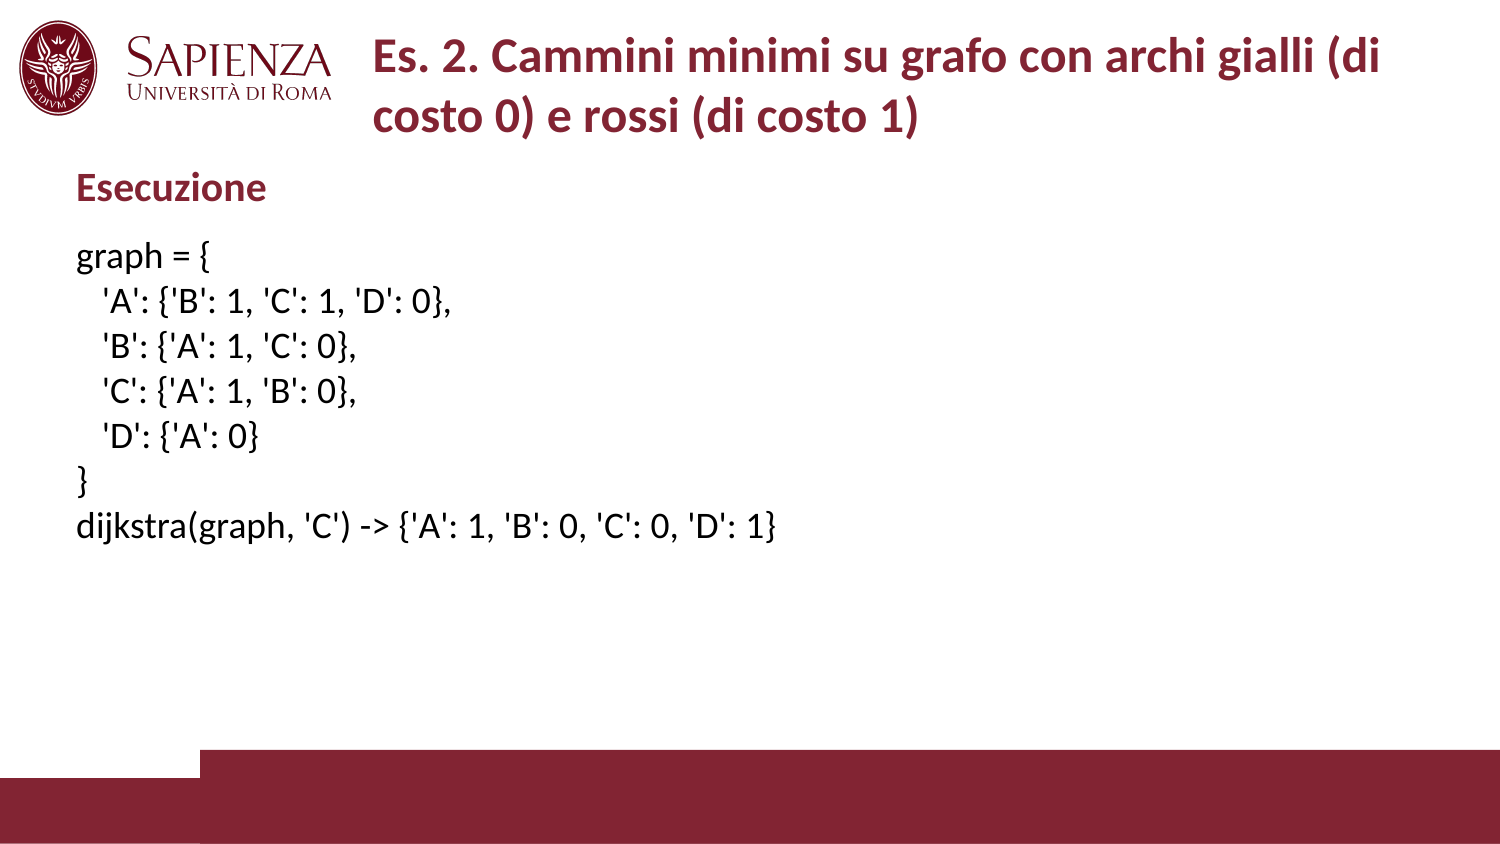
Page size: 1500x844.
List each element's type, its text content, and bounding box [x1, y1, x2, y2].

title Esecuzione [61, 152, 1434, 224]
title Es. 2. Cammini minimi su grafo con archi gialli (di costo 0) e rossi (di costo 1) [357, 15, 1434, 152]
list graph = { 'A': {'B': 1, 'C': 1, 'D': 0}, 'B': {'A': 1, 'C': 0}, 'C': {'A': 1, 'B': 0}, 'D': {'A': 0} } dijkstra(graph, 'C') -> {'A': 1, 'B': 0, 'C': 0, 'D': 1} [61, 224, 1434, 741]
picture [17, 14, 333, 117]
